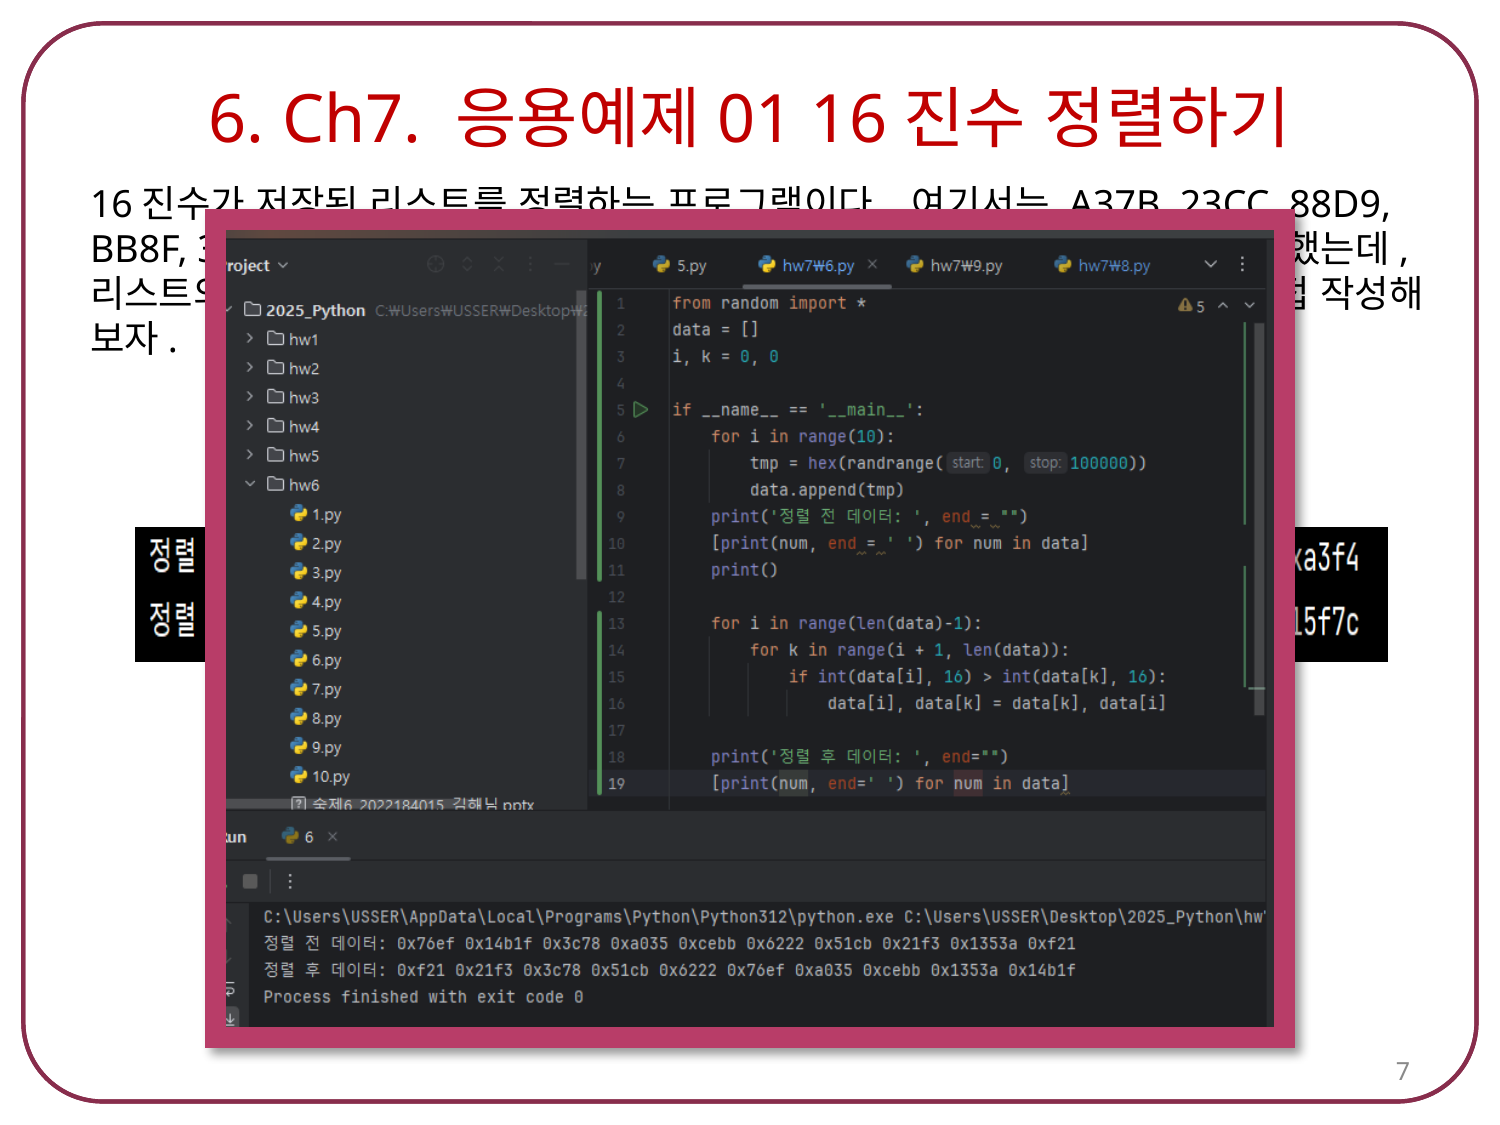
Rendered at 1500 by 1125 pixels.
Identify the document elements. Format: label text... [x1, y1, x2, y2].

picture [135, 229, 1389, 1028]
slide_number 7 [1074, 1042, 1425, 1103]
text_box [1308, 321, 1500, 397]
list 16진수가 저장된 리스트를 정렬하는 프로그램이다. 여기서는 A37B, 23CC, 88D9, BB8F, 3A9A의 값 5개를 오름차순 정렬하고자 한다. 선택 정렬 방식을 사용했는데, 리스트의 sort() 함수나 sorted() 함수를 사용하지 않고 정렬하는 코드를 직접 작성해 보자. [75, 172, 1451, 1012]
title 6. Ch7. 응용예제01 16진수 정렬하기 [75, 45, 1425, 172]
